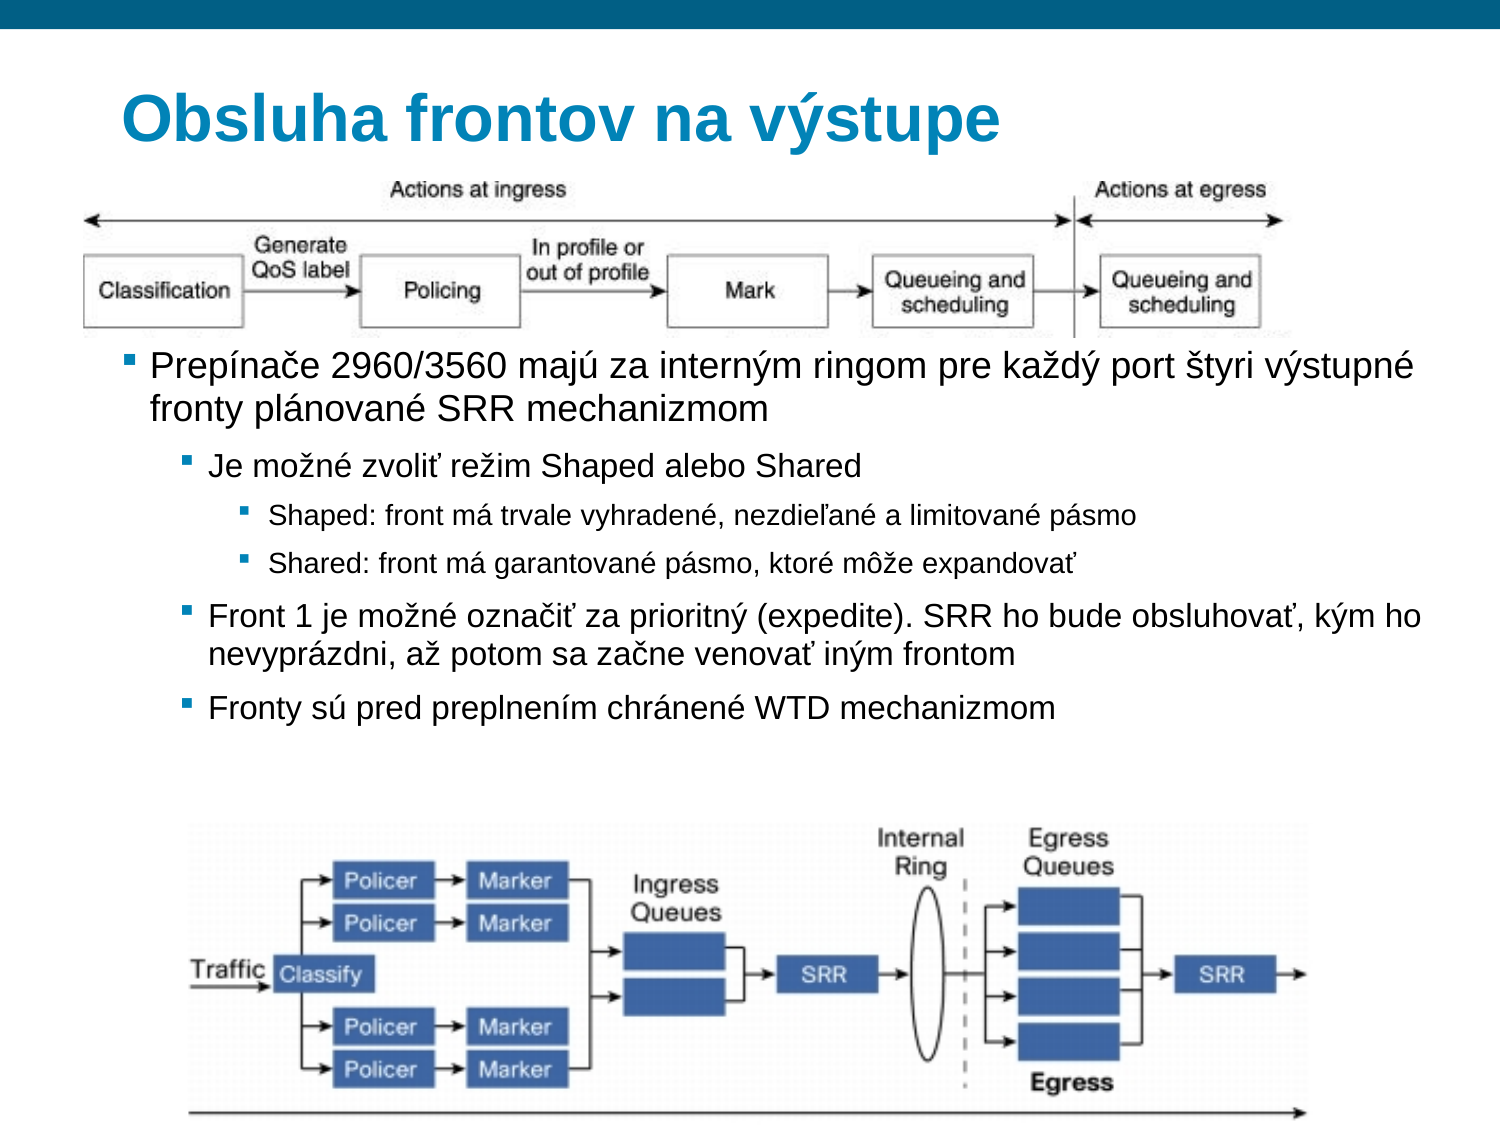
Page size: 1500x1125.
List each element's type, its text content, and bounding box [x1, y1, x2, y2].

picture [187, 822, 1313, 1125]
picture [83, 181, 1294, 339]
title Obsluha frontov na výstupe [107, 50, 1444, 163]
list Prepínače 2960/3560 majú za interným ringom pre každý port štyri výstupné fronty plánované SRR mechanizmom Je možné zvoliť režim Shaped alebo Shared Shaped: front má trvale vyhradené, nezdieľané a limitované pásmo Shared: front má garantované pásmo, ktoré môže expandovať Front 1 je možné označiť za prioritný (expedite). SRR ho bude obsluhovať, kým ho nevyprázdni, až potom sa začne venovať iným frontom Fronty sú pred preplnením chránené WTD mechanizmom [107, 338, 1447, 1075]
